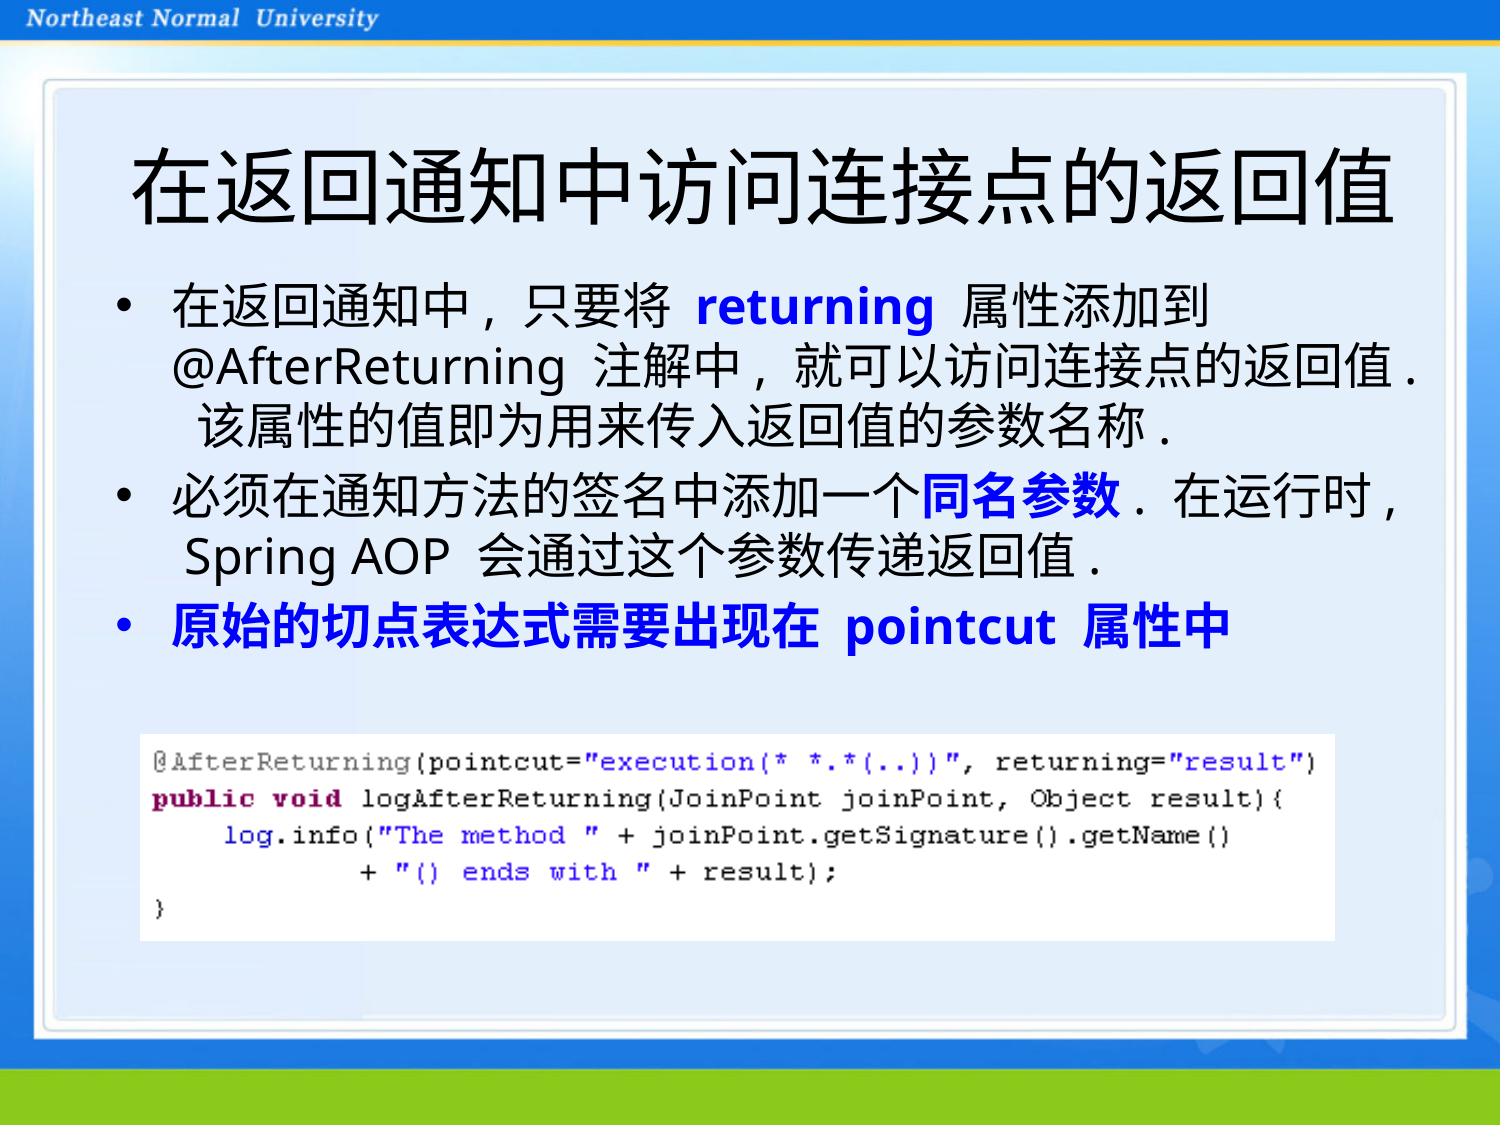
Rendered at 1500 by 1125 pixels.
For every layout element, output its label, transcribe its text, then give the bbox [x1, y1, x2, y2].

list 在返回通知中, 只要将 returning 属性添加到 @AfterReturning 注解中, 就可以访问连接点的返回值. 该属性的值即为用来传入返回值的参数名称. 必须在通知方法的签名中添加一个同名参数. 在运行时, Spring AOP 会通过这个参数传递返回值. 原始的切点表达式需要出现在 pointcut 属性中 [100, 267, 1412, 689]
picture [0, 0, 1500, 1125]
title 在返回通知中访问连接点的返回值 [88, 114, 1439, 255]
